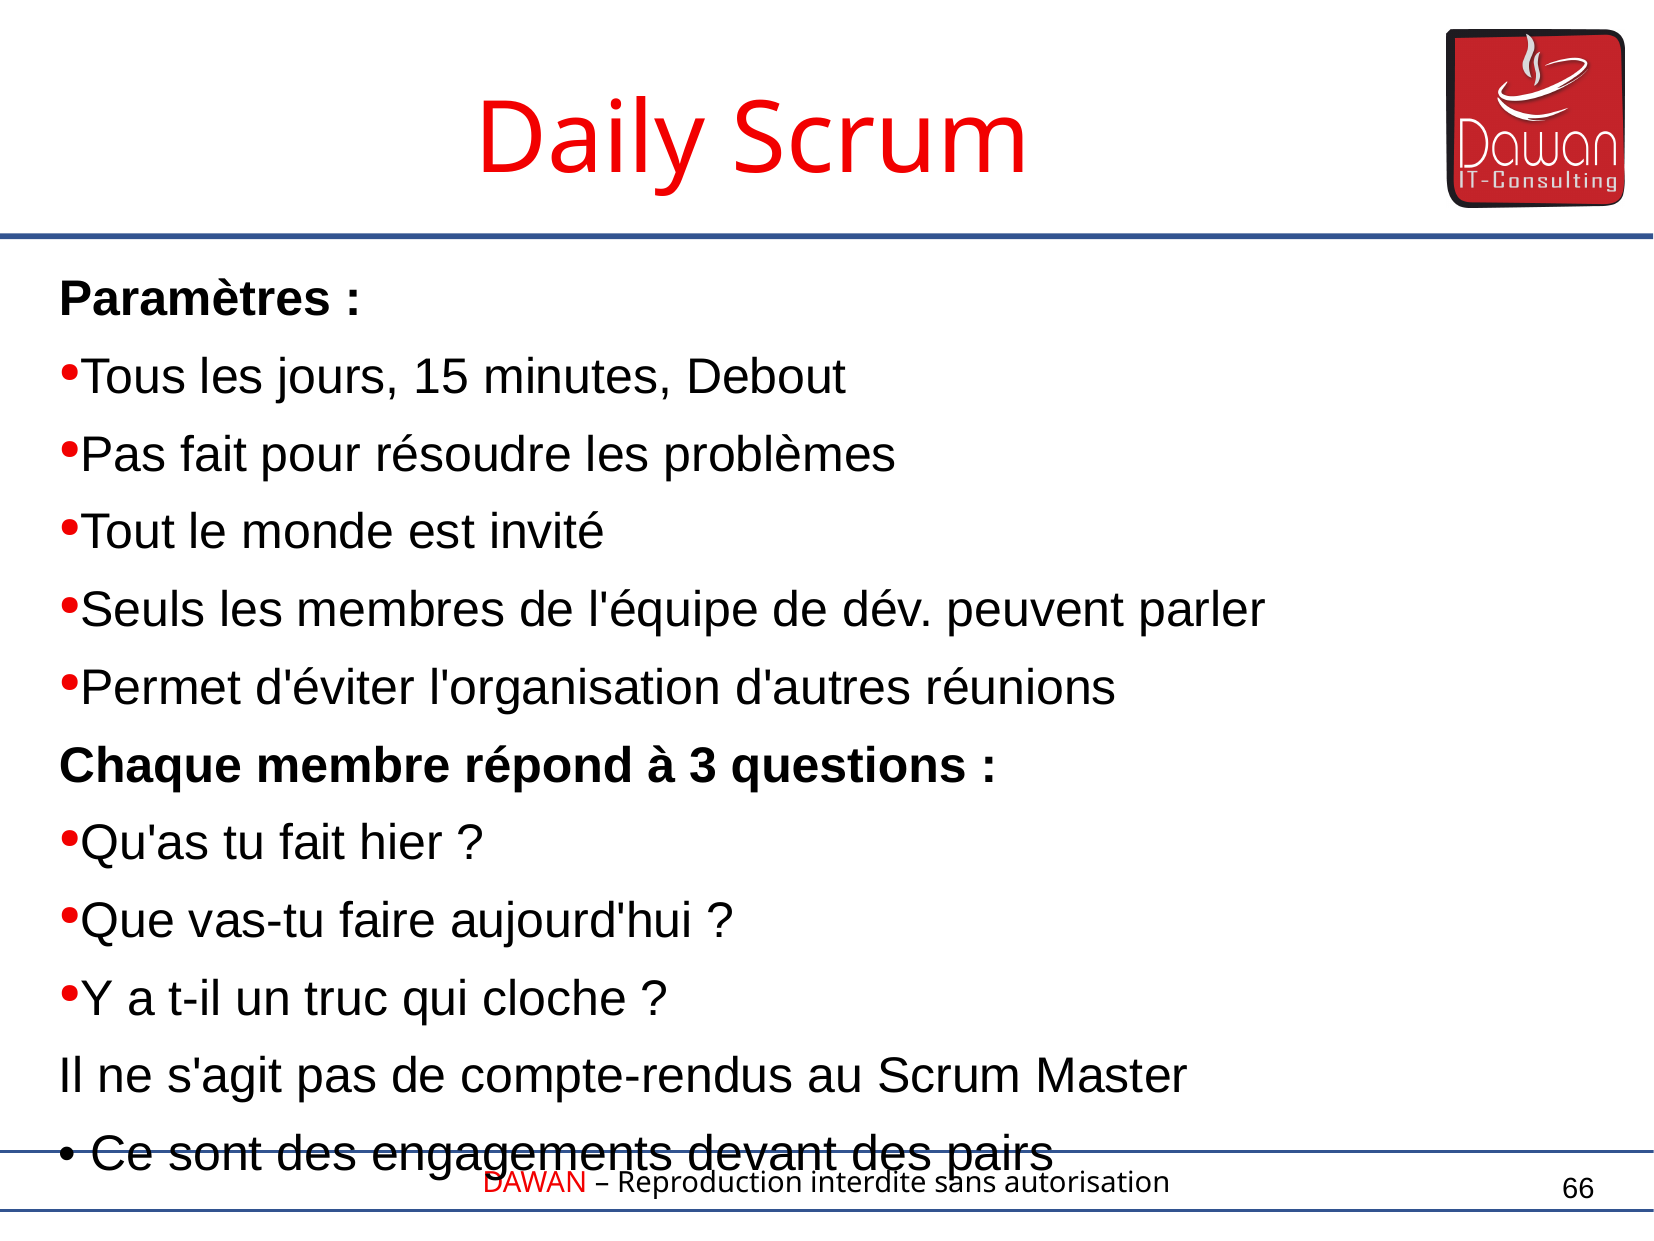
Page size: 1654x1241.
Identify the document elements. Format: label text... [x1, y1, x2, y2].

picture [1447, 29, 1625, 208]
title Daily Scrum [59, 29, 1447, 237]
list Paramètres : Tous les jours, 15 minutes, Debout Pas fait pour résoudre les problèmes Tout le monde est invité Seuls les membres de l'équipe de dév. peuvent parler Permet d'éviter l'organisation d'autres réunions Chaque membre répond à 3 questions : Qu'as tu fait hier ? Que vas-tu faire aujourd'hui ? Y a t-il un truc qui cloche ? Il ne s'agit pas de compte-rendus au Scrum Master • Ce sont des engagements devant des pairs [59, 265, 1595, 1133]
slide_number 66 [1535, 1169, 1595, 1233]
